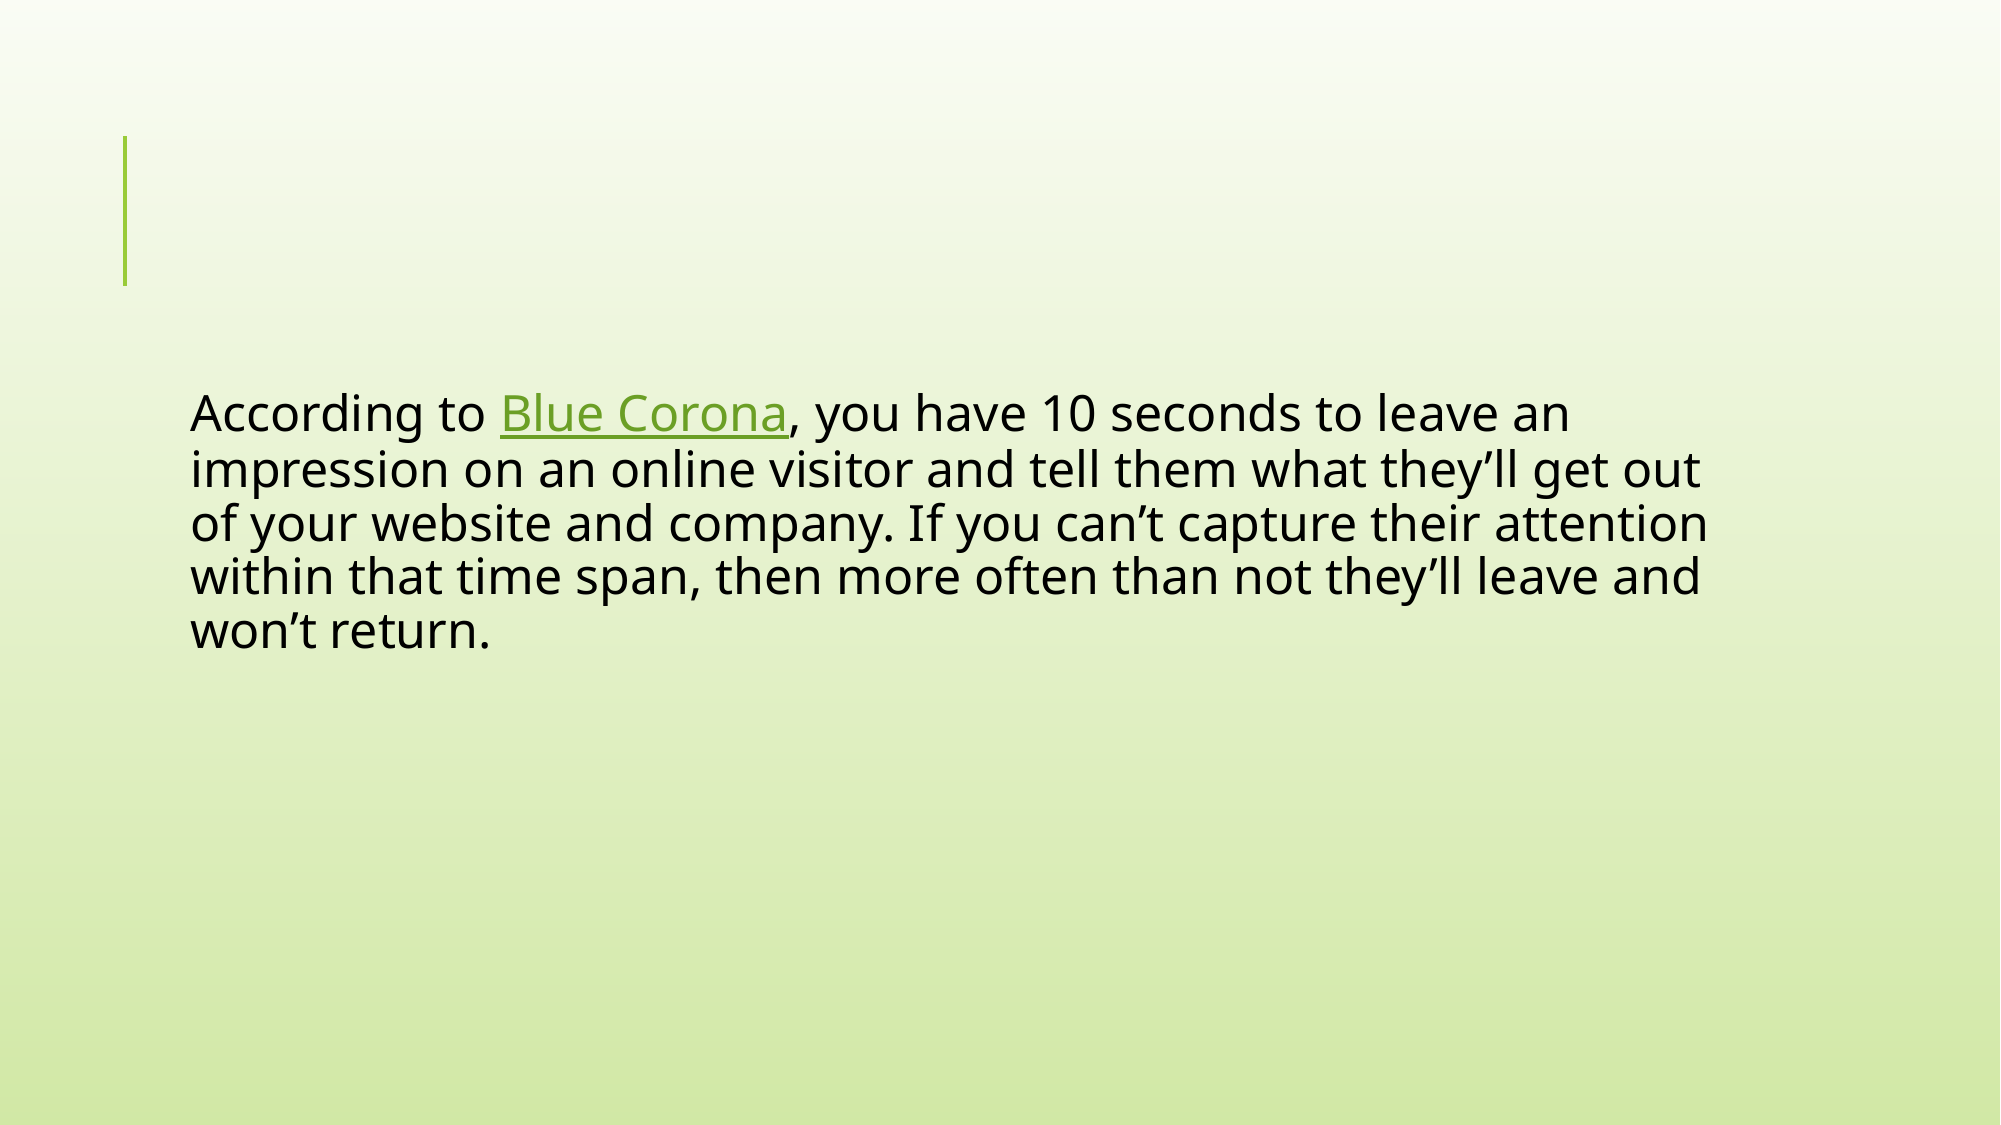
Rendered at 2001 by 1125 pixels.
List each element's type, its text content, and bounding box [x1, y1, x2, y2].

list According to Blue Corona, you have 10 seconds to leave an impression on an online visitor and tell them what they’ll get out of your website and company. If you can’t capture their attention within that time span, then more often than not they’ll leave and won’t return. [168, 375, 1763, 1035]
